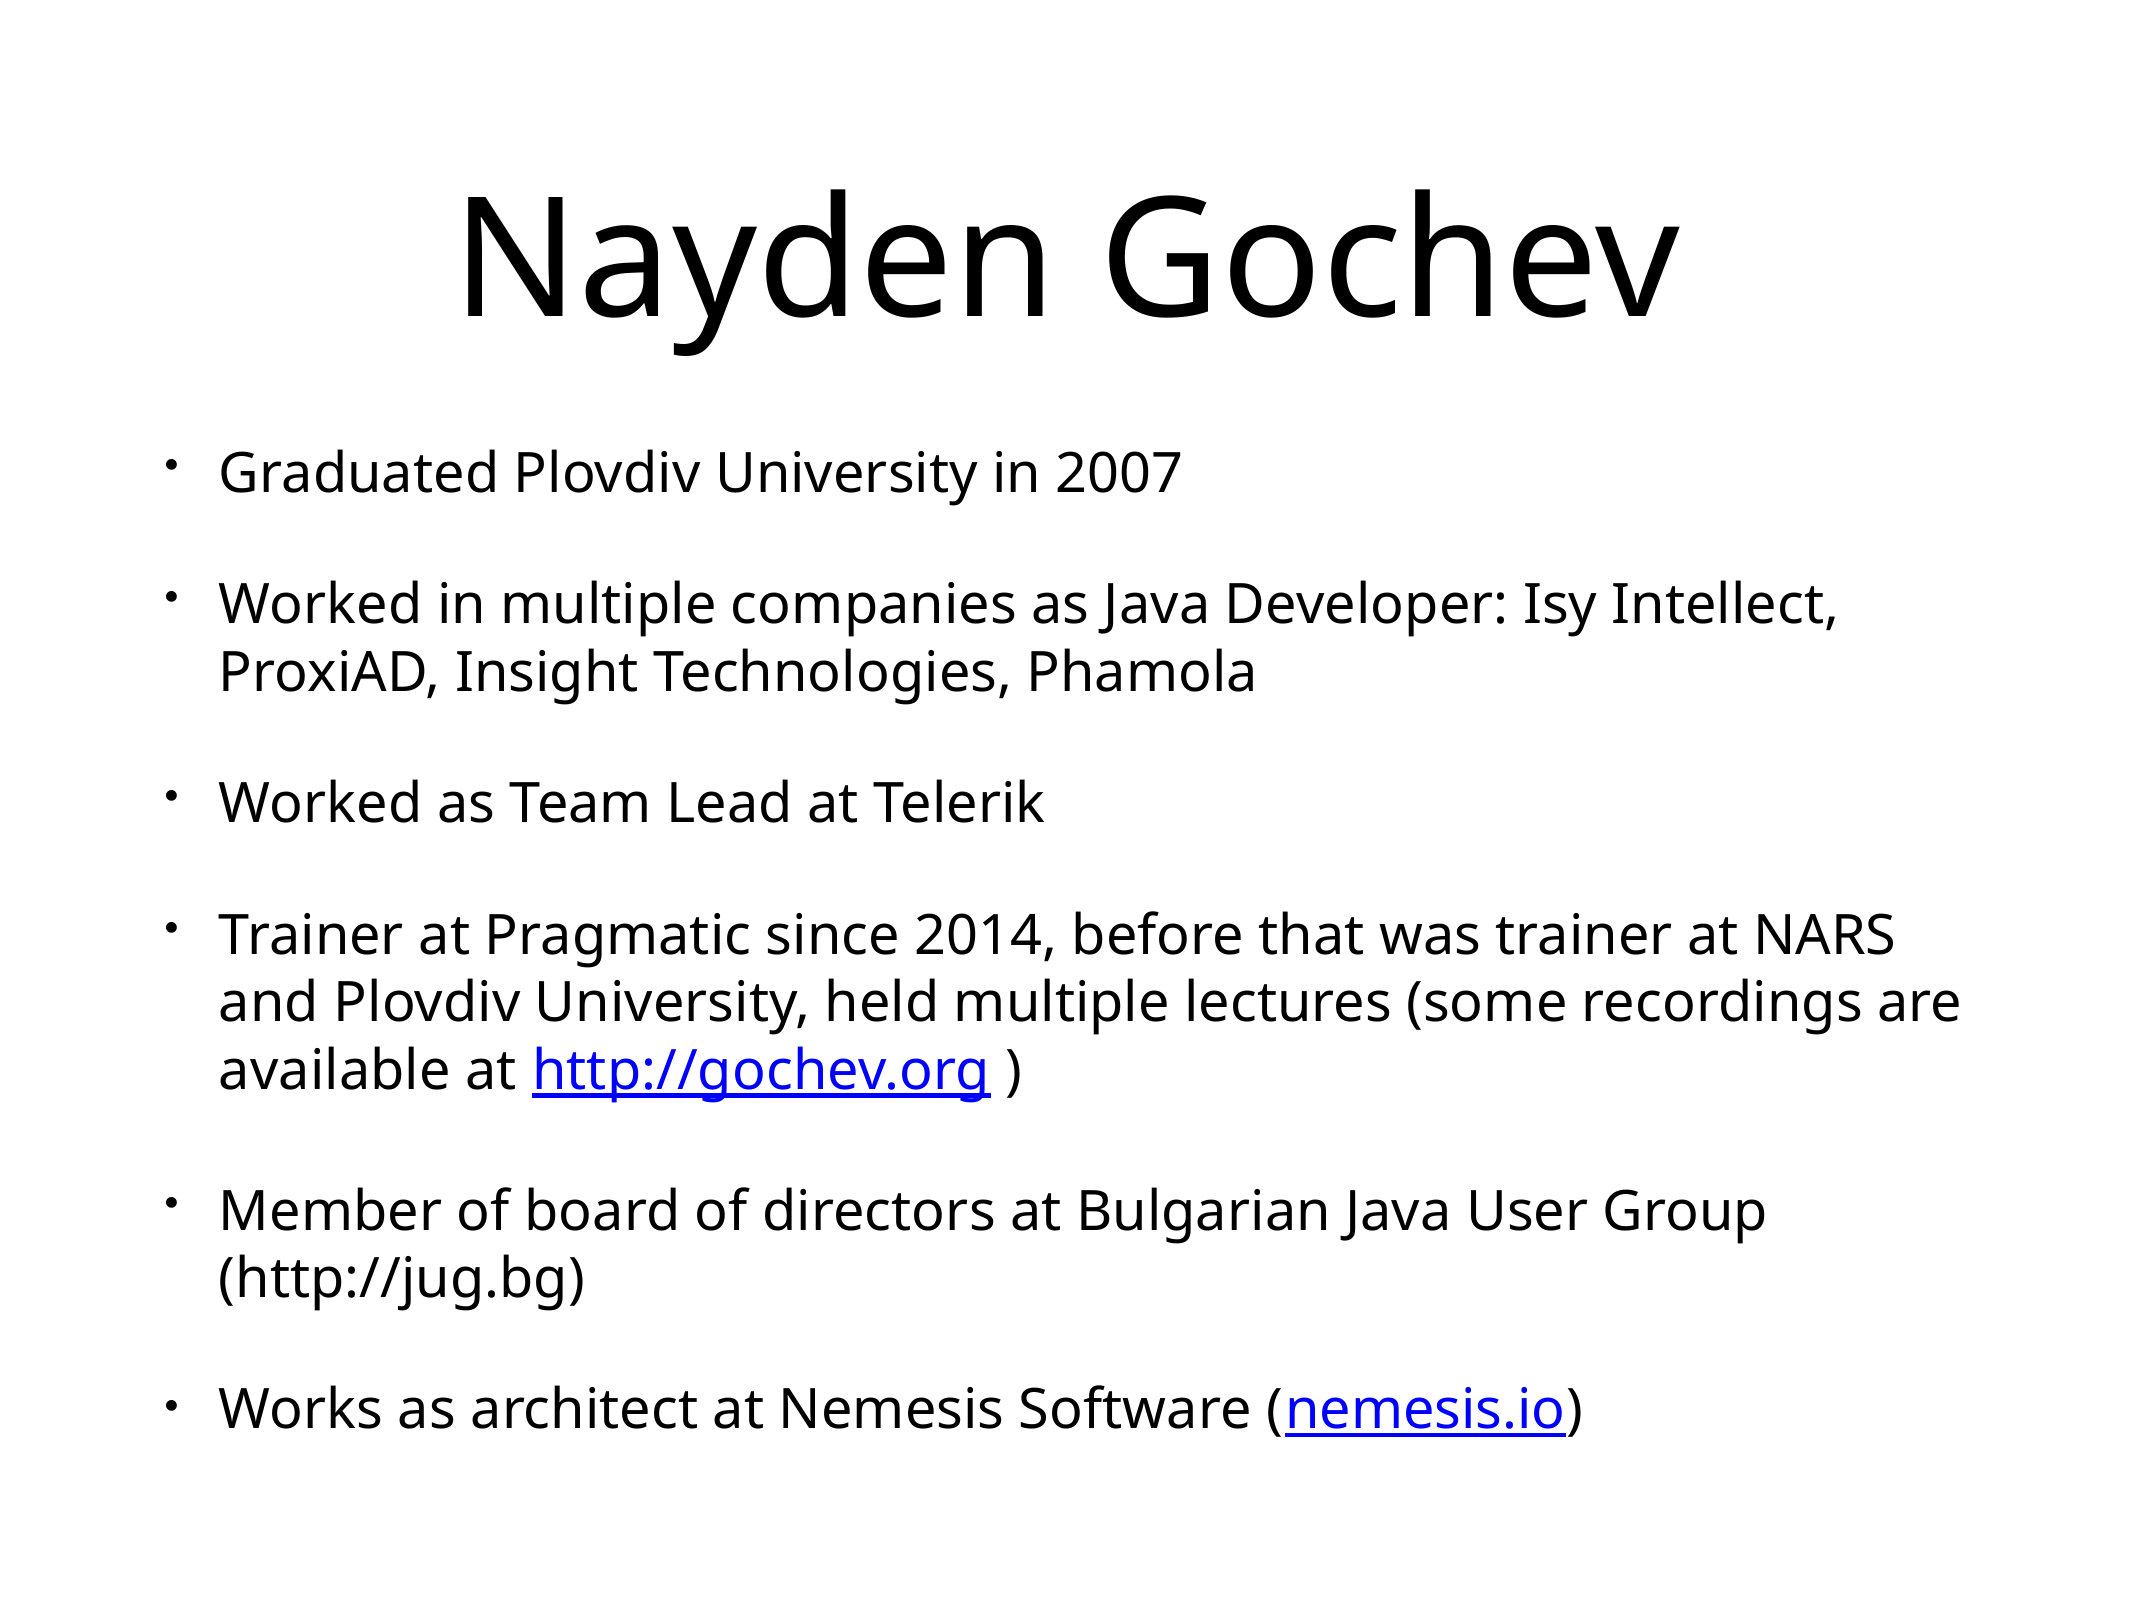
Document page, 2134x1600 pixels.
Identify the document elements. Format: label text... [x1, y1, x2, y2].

list Graduated Plovdiv University in 2007 Worked in multiple companies as Java Developer: Isy Intellect, ProxiAD, Insight Technologies, Phamola Worked as Team Lead at Telerik Trainer at Pragmatic since 2014, before that was trainer at NARS and Plovdiv University, held multiple lectures (some recordings are available at http://gochev.org ) Member of board of directors at Bulgarian Java User Group (http://jug.bg) Works as architect at Nemesis Software (nemesis.io) [155, 426, 1978, 1459]
title Nayden Gochev [155, 72, 1978, 426]
